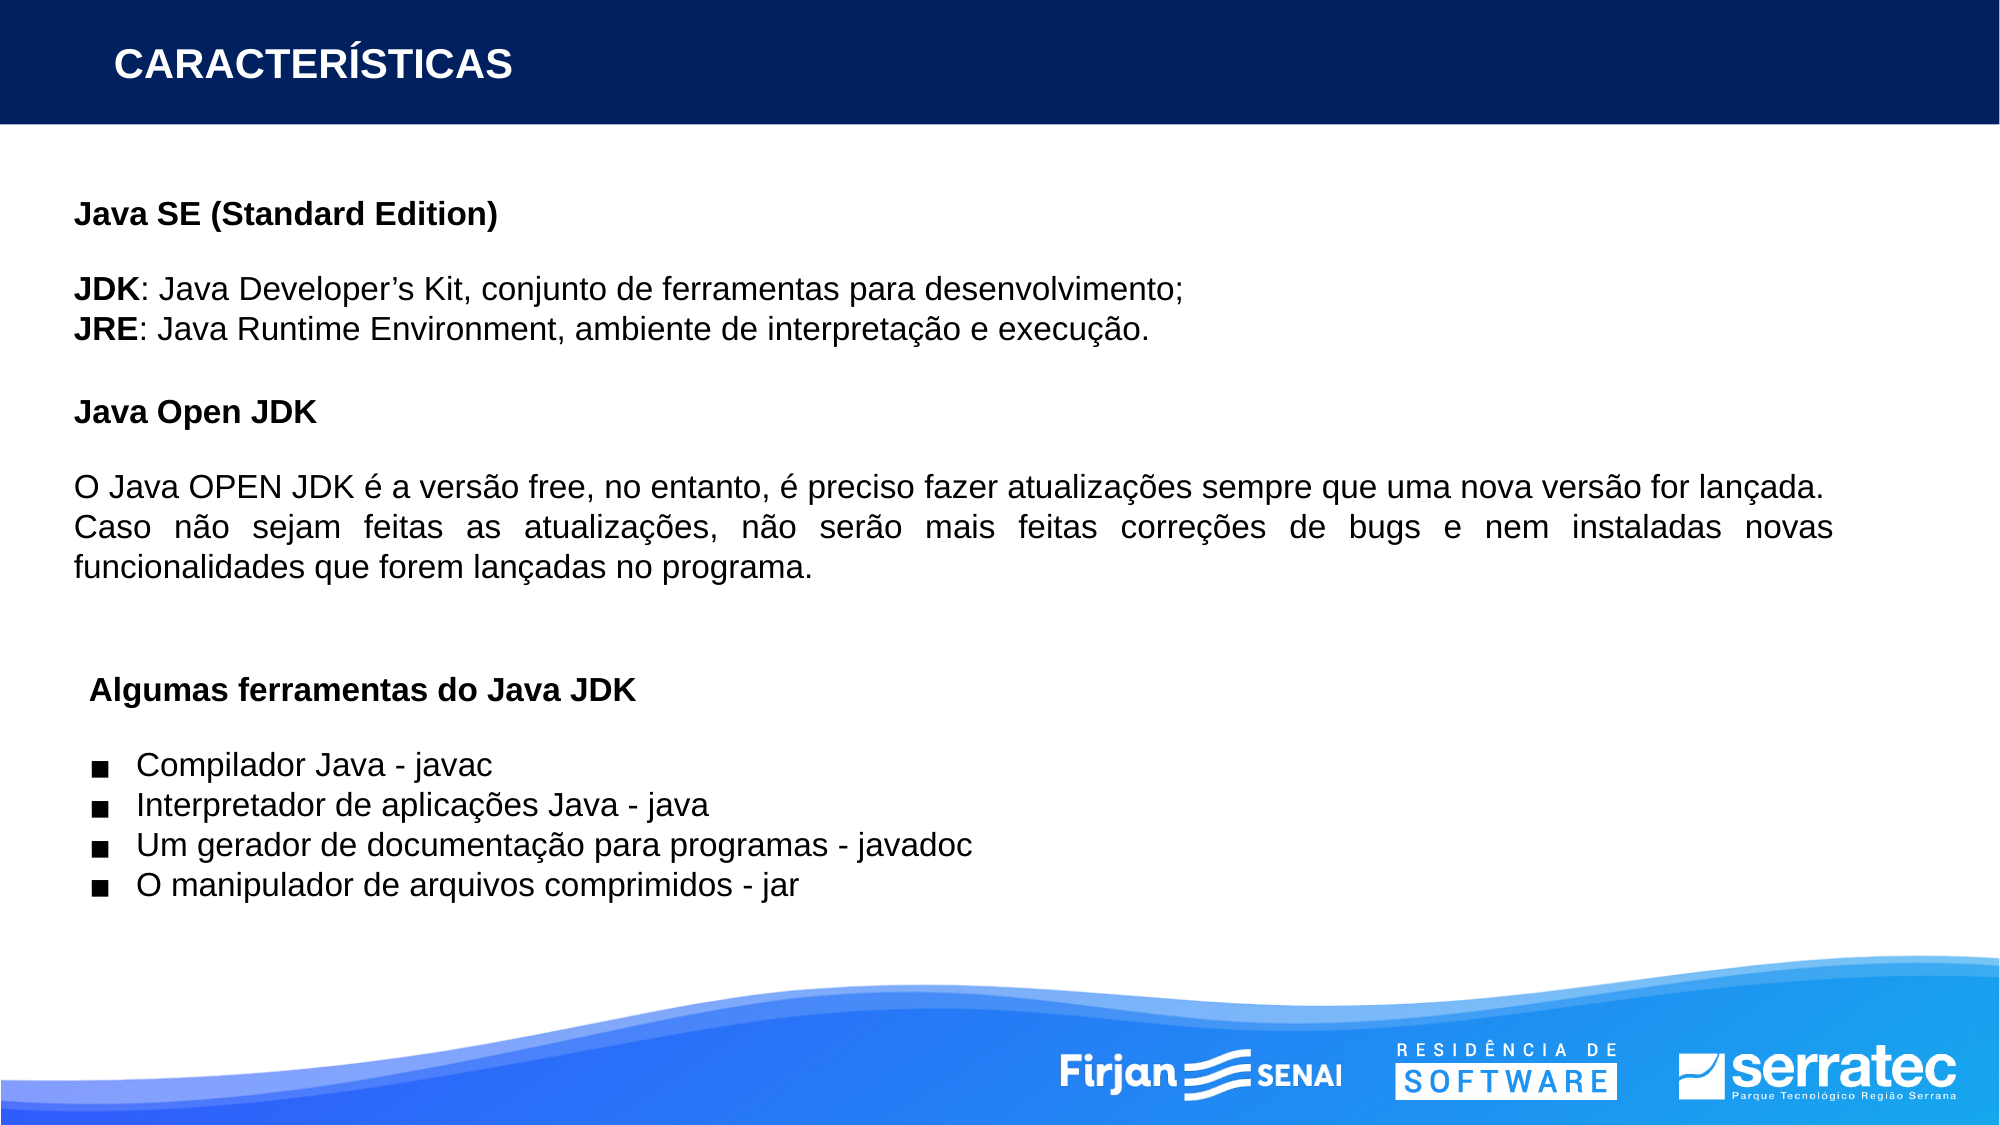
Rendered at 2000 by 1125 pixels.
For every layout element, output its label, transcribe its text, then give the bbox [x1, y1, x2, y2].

text_box Java SE (Standard Edition) JDK: Java Developer’s Kit, conjunto de ferramentas para desenvolvimento; JRE: Java Runtime Environment, ambiente de interpretação e execução. [58, 184, 1807, 355]
picture [1, 943, 2000, 1125]
text_box Algumas ferramentas do Java JDK Compilador Java - javac Interpretador de aplicações Java - java Um gerador de documentação para programas - javadoc O manipulador de arquivos comprimidos - jar [74, 660, 1397, 911]
text_box Java Open JDK O Java OPEN JDK é a versão free, no entanto, é preciso fazer atualizações sempre que uma nova versão for lançada. Caso não sejam feitas as atualizações, não serão mais feitas correções de bugs e nem instaladas novas funcionalidades que forem lançadas no programa. [58, 382, 1852, 593]
text_box CARACTERÍSTICAS [0, 0, 627, 123]
